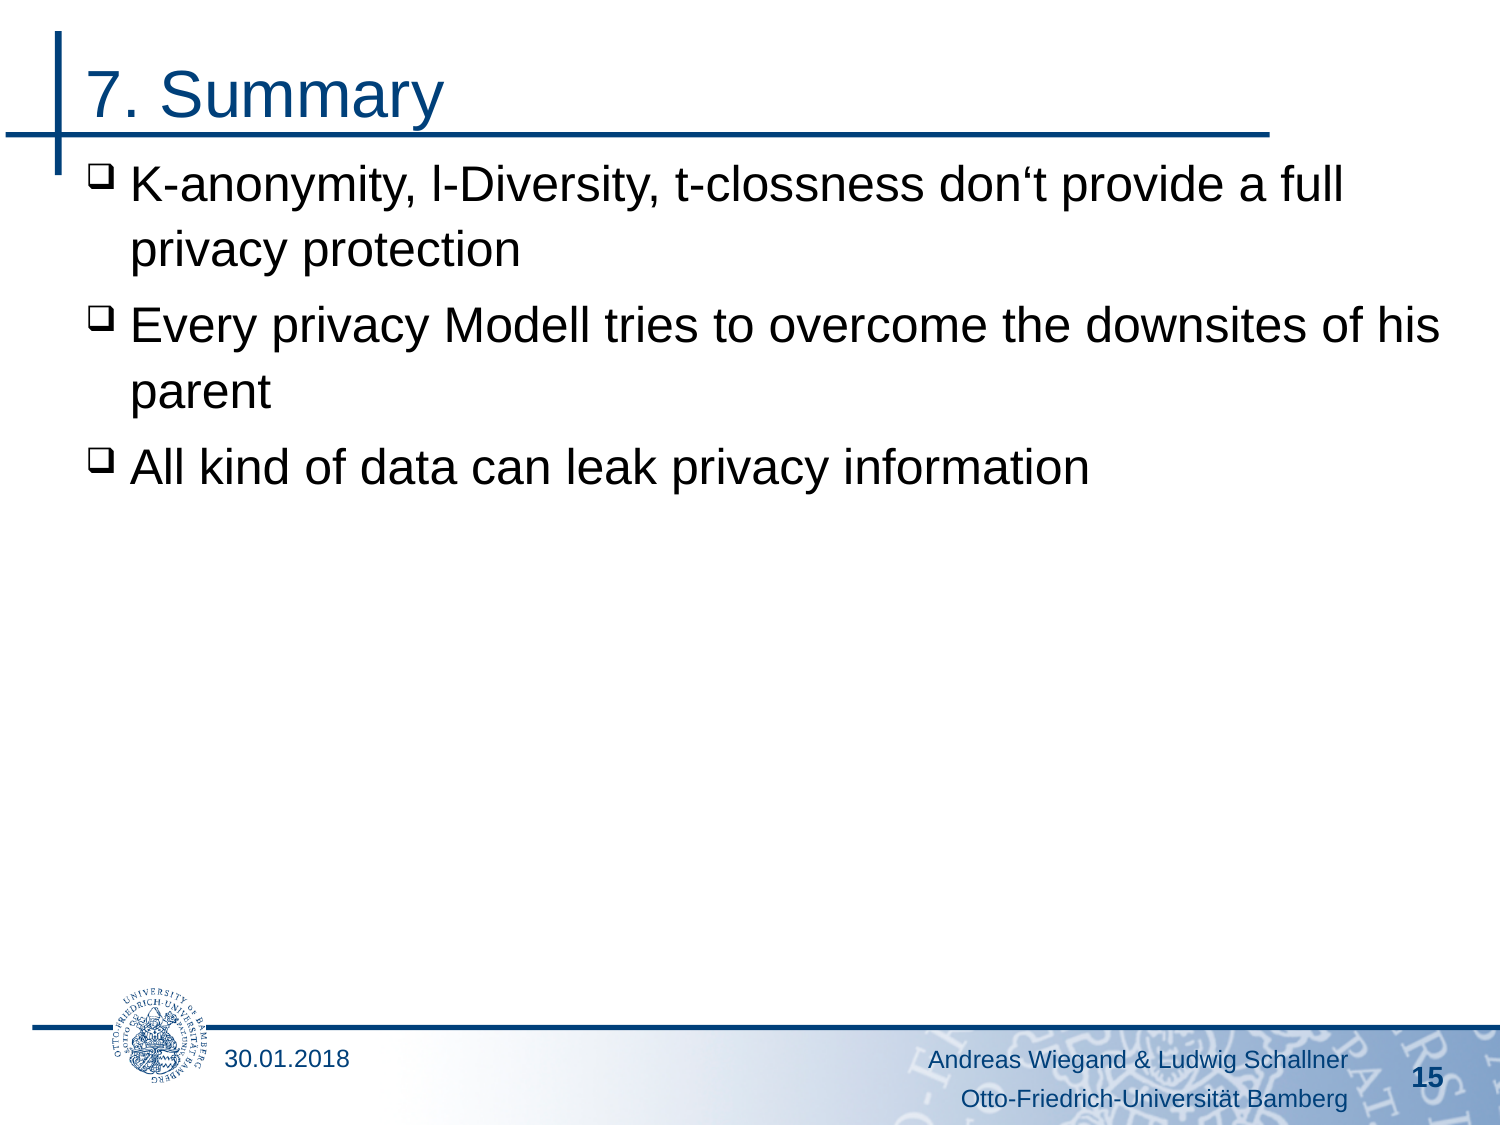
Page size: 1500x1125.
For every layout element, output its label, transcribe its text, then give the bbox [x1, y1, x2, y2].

title 7. Summary [70, 43, 1365, 137]
picture [0, 1026, 1500, 1125]
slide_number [218, 1045, 432, 1097]
footer Andreas Wiegand & Ludwig Schallner [451, 1045, 1353, 1083]
list K-anonymity, l-Diversity, t-clossness don‘t provide a full privacy protection Every privacy Modell tries to overcome the downsites of his parent All kind of data can leak privacy information [70, 137, 1477, 1045]
slide_number 15 [1380, 1051, 1460, 1107]
